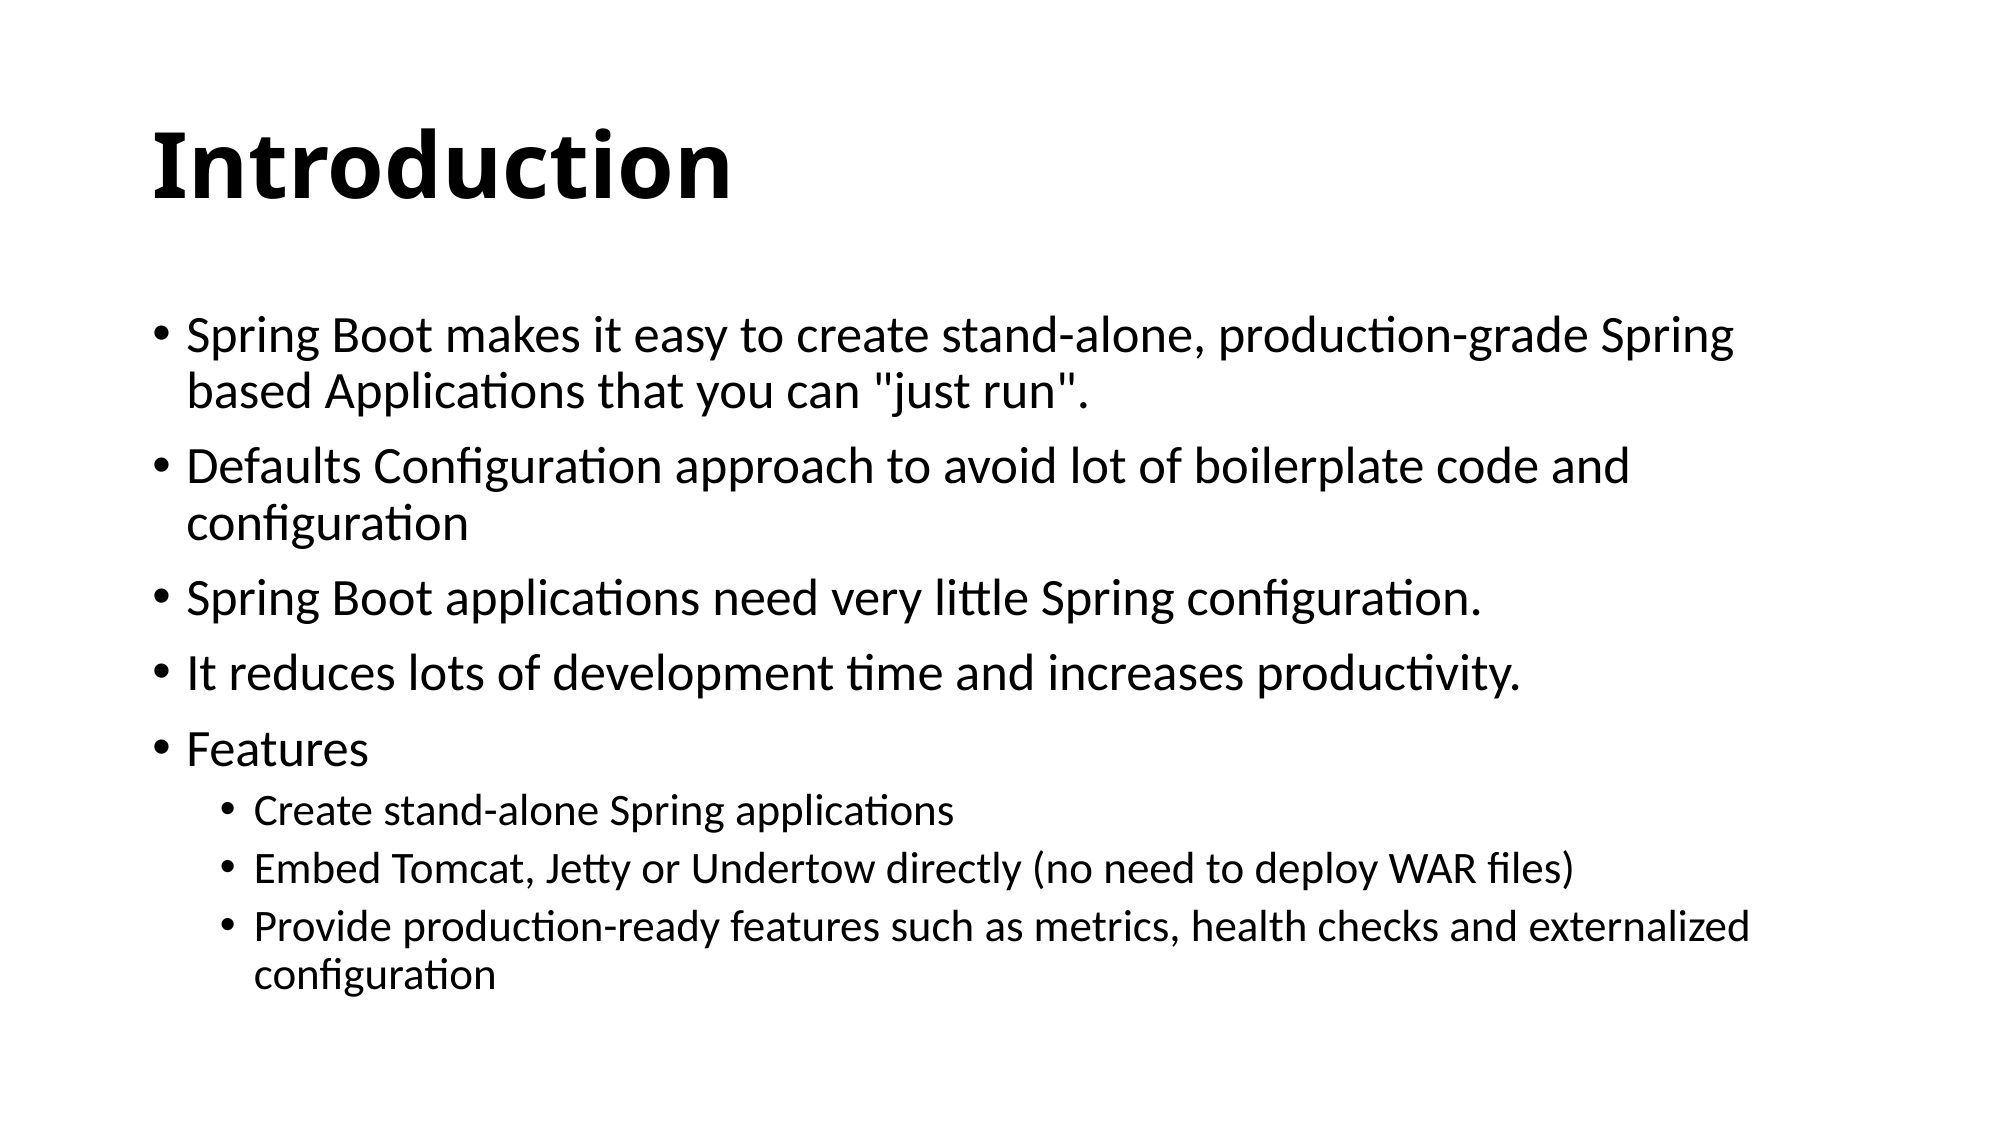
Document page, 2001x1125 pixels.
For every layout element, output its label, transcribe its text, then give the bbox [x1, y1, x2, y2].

title Introduction [137, 59, 1863, 278]
list Spring Boot makes it easy to create stand-alone, production-grade Spring based Applications that you can "just run". Defaults Configuration approach to avoid lot of boilerplate code and configuration Spring Boot applications need very little Spring configuration. It reduces lots of development time and increases productivity. Features Create stand-alone Spring applications Embed Tomcat, Jetty or Undertow directly (no need to deploy WAR files) Provide production-ready features such as metrics, health checks and externalized configuration [137, 299, 1863, 1014]
